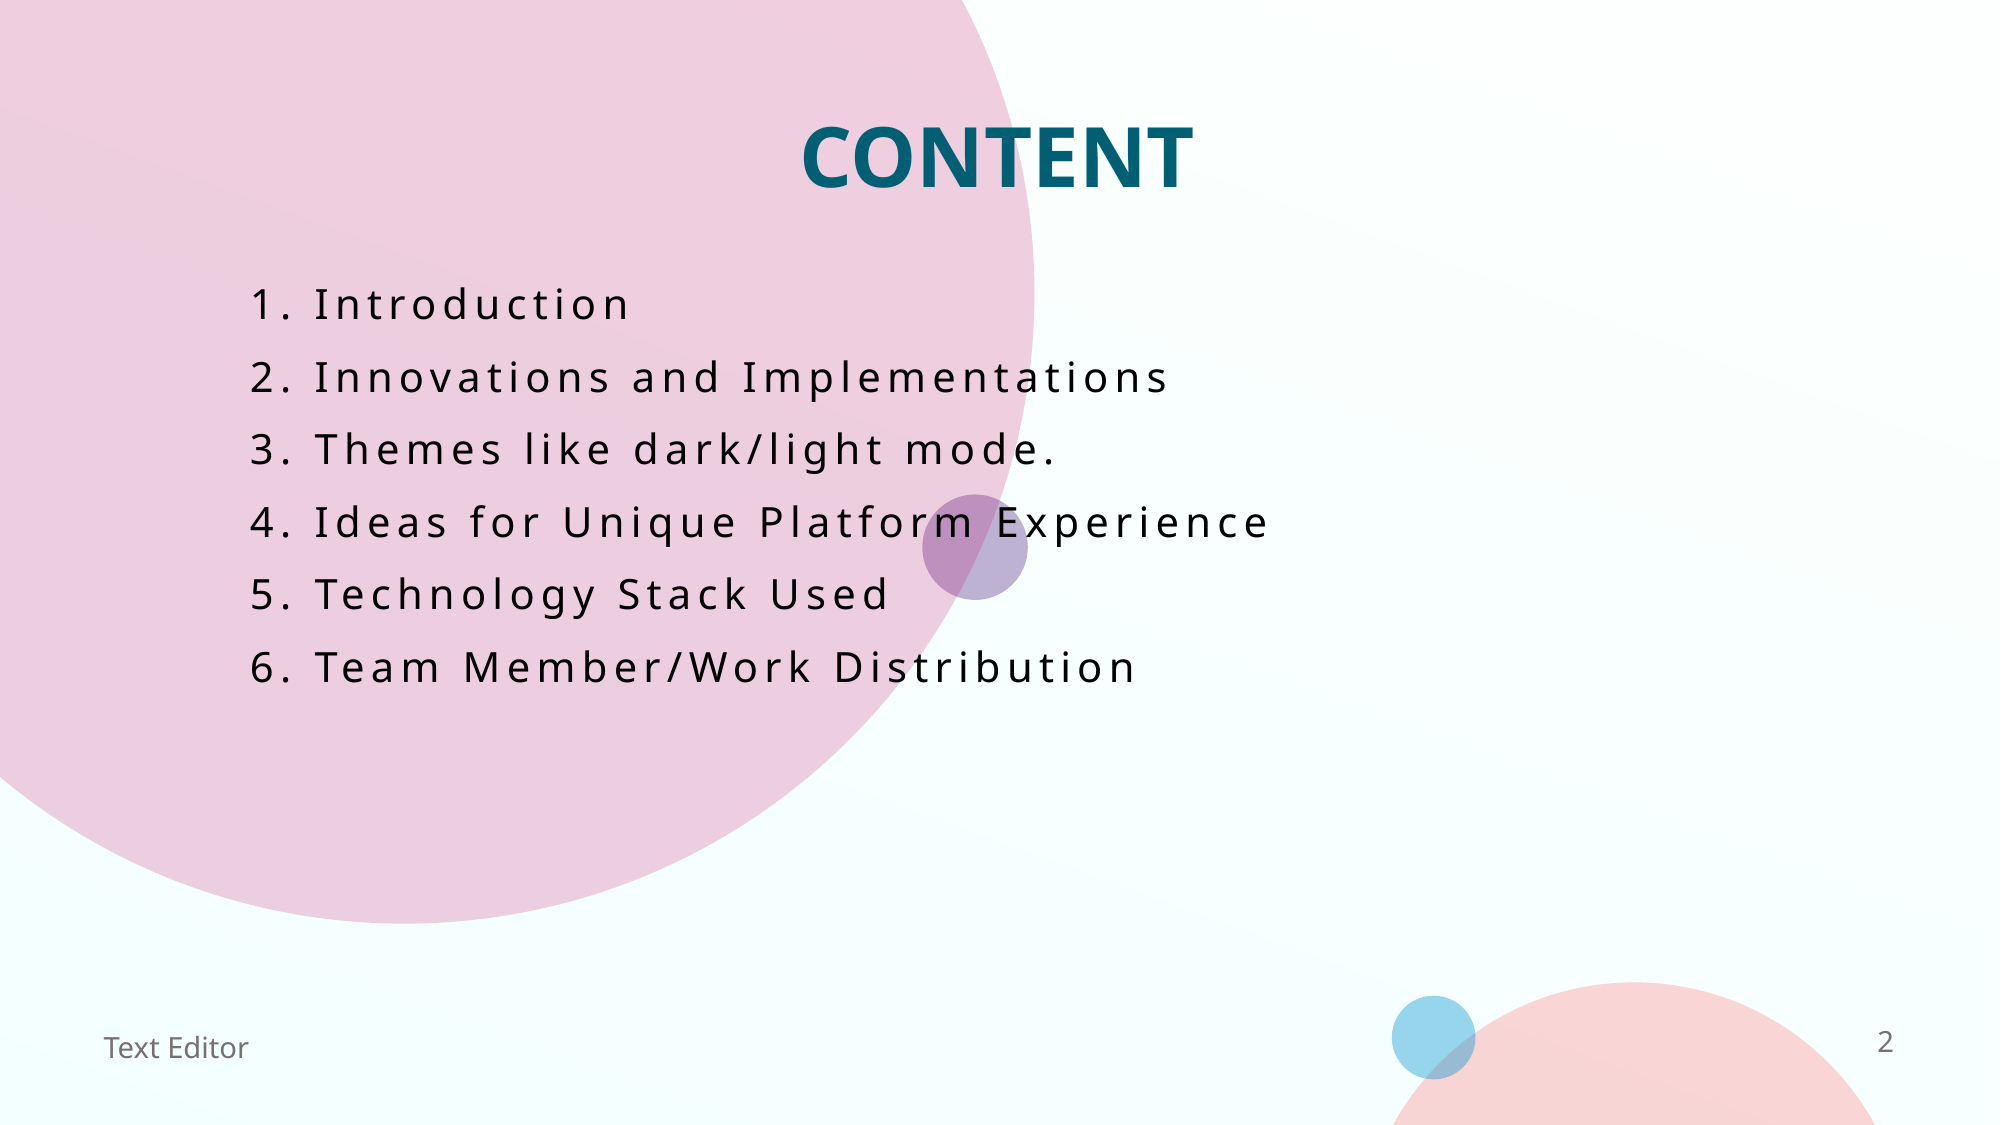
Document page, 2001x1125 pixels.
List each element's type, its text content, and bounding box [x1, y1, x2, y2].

title CONTENT [85, 96, 1910, 245]
text_box Text Editor [88, 1004, 764, 1065]
text_box 2 [1459, 1016, 1909, 1076]
text_box 1. Introduction 2. Innovations and Implementations 3. Themes like dark/light mode. 4. Ideas for Unique Platform Experience 5. Technology Stack Used 6. Team Member/Work Distribution [235, 270, 1583, 878]
